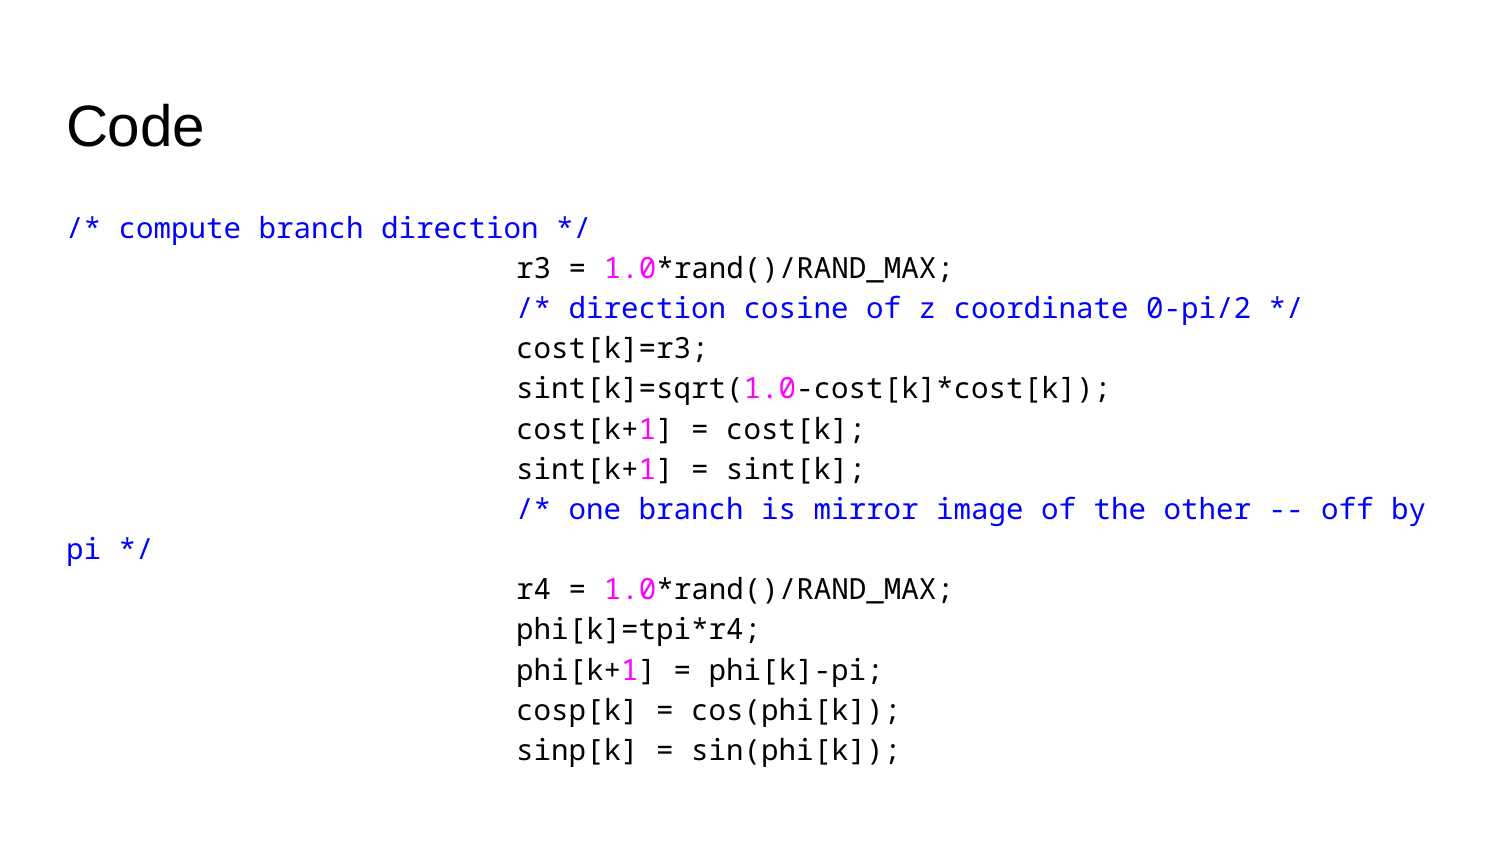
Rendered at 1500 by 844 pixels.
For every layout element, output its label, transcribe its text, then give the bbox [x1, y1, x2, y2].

list /* compute branch direction */ r3 = 1.0*rand()/RAND_MAX; /* direction cosine of z coordinate 0-pi/2 */ cost[k]=r3; sint[k]=sqrt(1.0-cost[k]*cost[k]); cost[k+1] = cost[k]; sint[k+1] = sint[k]; /* one branch is mirror image of the other -- off by pi */ r4 = 1.0*rand()/RAND_MAX; phi[k]=tpi*r4; phi[k+1] = phi[k]-pi; cosp[k] = cos(phi[k]); sinp[k] = sin(phi[k]); [51, 189, 1449, 750]
title Code [51, 72, 1449, 167]
